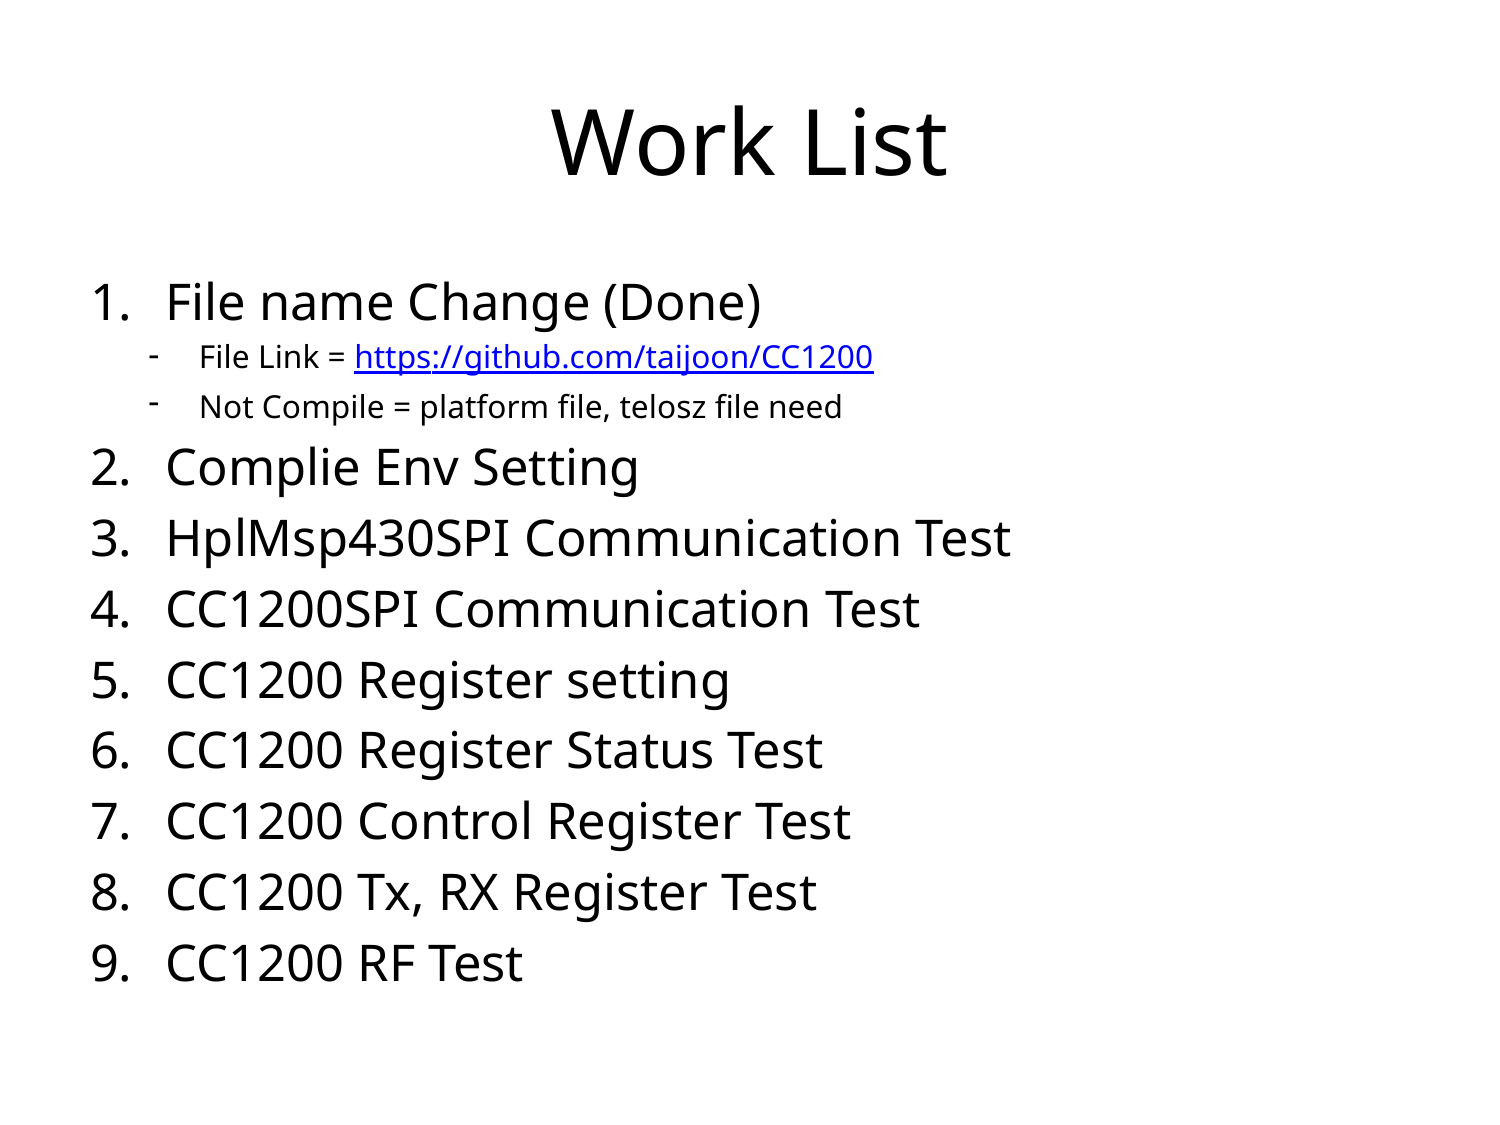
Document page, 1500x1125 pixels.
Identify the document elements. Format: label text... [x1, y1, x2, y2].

title Work List [75, 45, 1425, 233]
list File name Change (Done) File Link = https://github.com/taijoon/CC1200 Not Compile = platform file, telosz file need Complie Env Setting HplMsp430SPI Communication Test CC1200SPI Communication Test CC1200 Register setting CC1200 Register Status Test CC1200 Control Register Test CC1200 Tx, RX Register Test CC1200 RF Test [75, 262, 1425, 1005]
